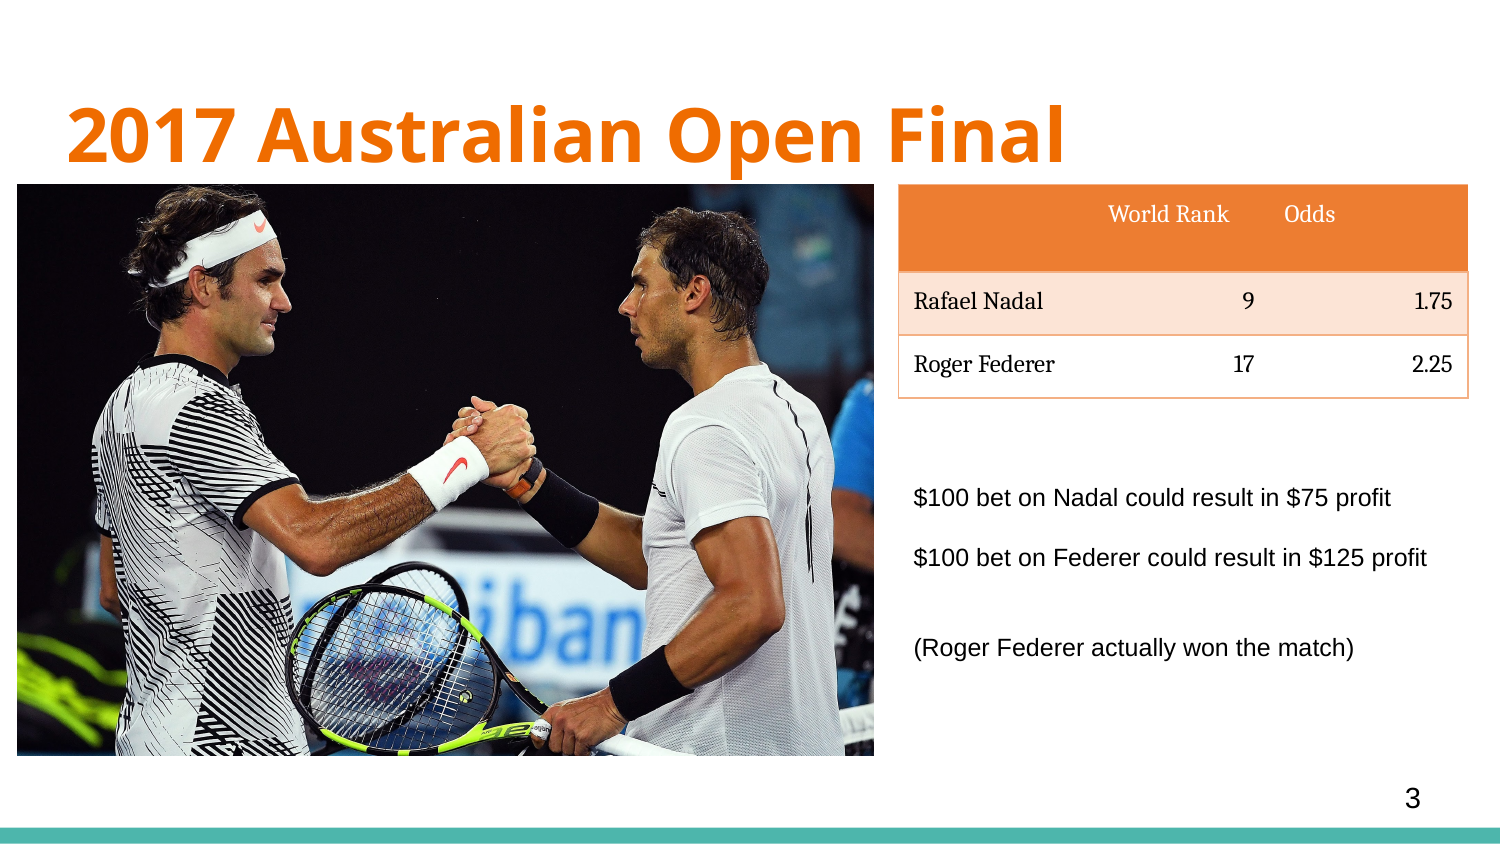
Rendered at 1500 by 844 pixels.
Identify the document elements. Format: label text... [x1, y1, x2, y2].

table_header Odds [1270, 185, 1468, 271]
table_cell 2.25 [1270, 336, 1467, 397]
table_header [899, 185, 1093, 271]
table_cell 1.75 [1270, 273, 1467, 334]
table_cell 9 [1093, 273, 1270, 334]
table_cell Roger Federer [899, 336, 1093, 397]
table_cell 17 [1093, 336, 1270, 397]
slide_number ‹#› [1389, 764, 1480, 830]
table_cell Rafael Nadal [899, 273, 1093, 334]
picture [17, 184, 875, 756]
text_box $100 bet on Nadal could result in $75 profit $100 bet on Federer could result in $125 profit (Roger Federer actually won the match) [898, 466, 1500, 756]
table_header World Rank [1093, 185, 1270, 271]
title 2017 Australian Open Final [51, 72, 1449, 189]
